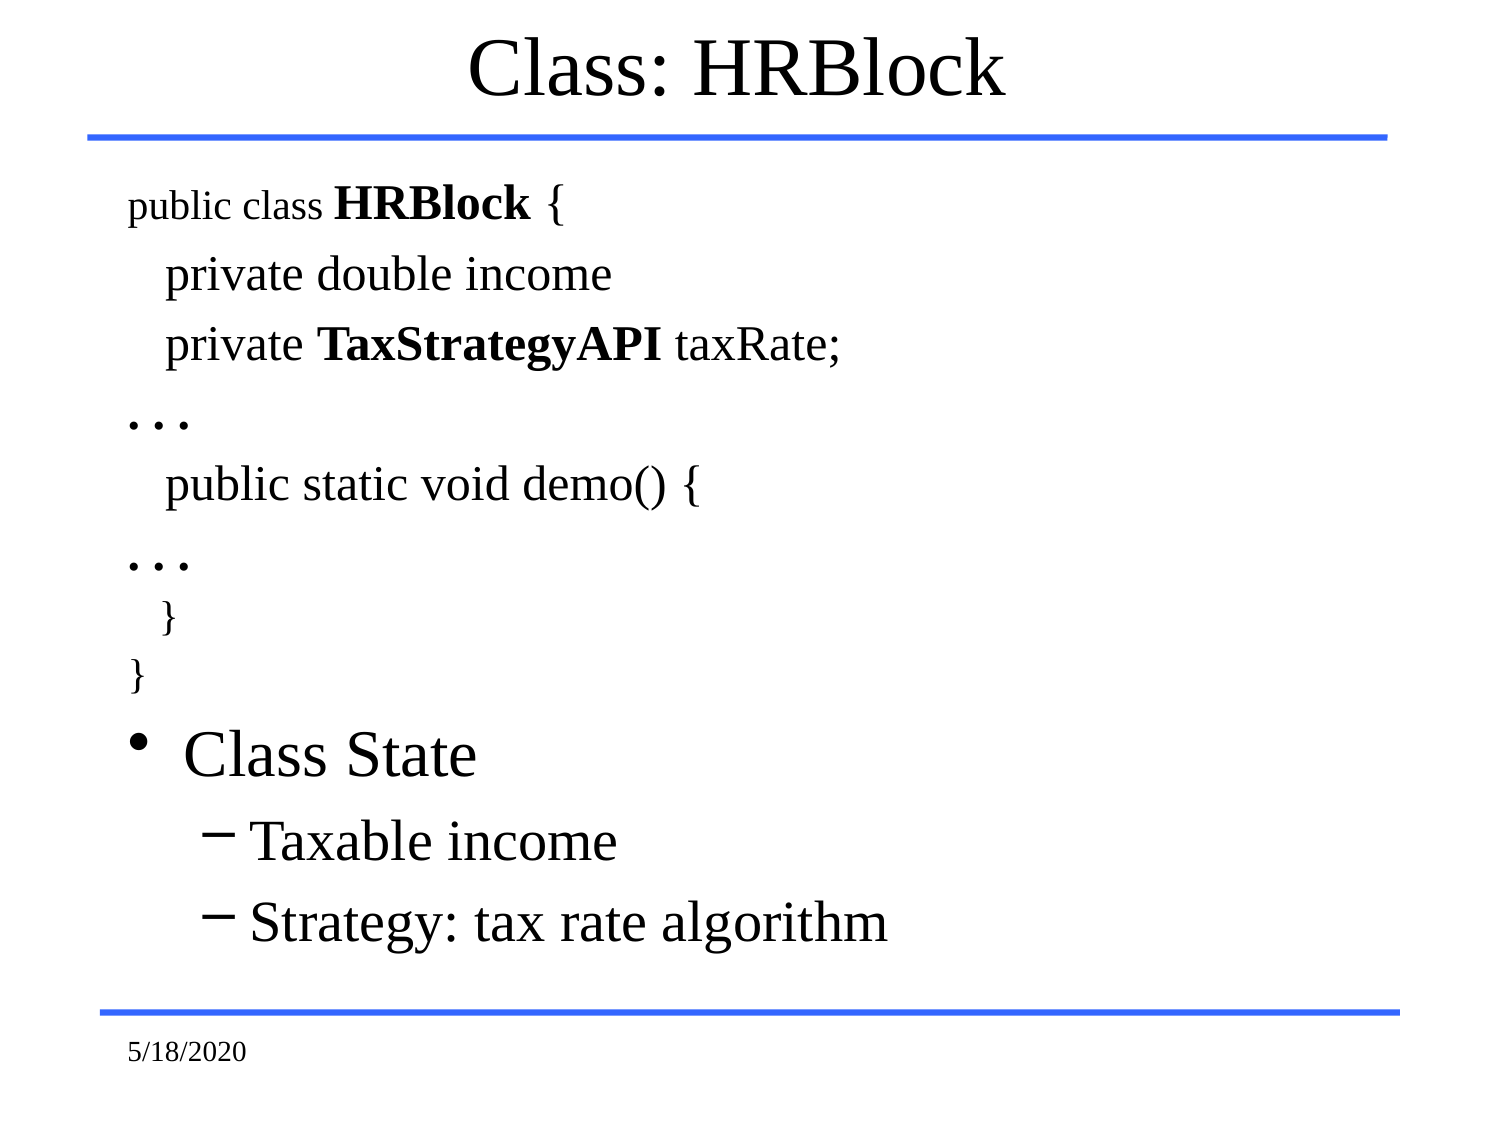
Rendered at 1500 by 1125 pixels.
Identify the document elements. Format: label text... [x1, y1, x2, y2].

text_box 5/18/2020 [112, 1024, 425, 1100]
list public class HRBlock { private double income private TaxStrategyAPI taxRate; . . . public static void demo() { . . . } } Class State Taxable income Strategy: tax rate algorithm [112, 162, 1388, 1000]
title Class: HRBlock [87, 0, 1388, 125]
